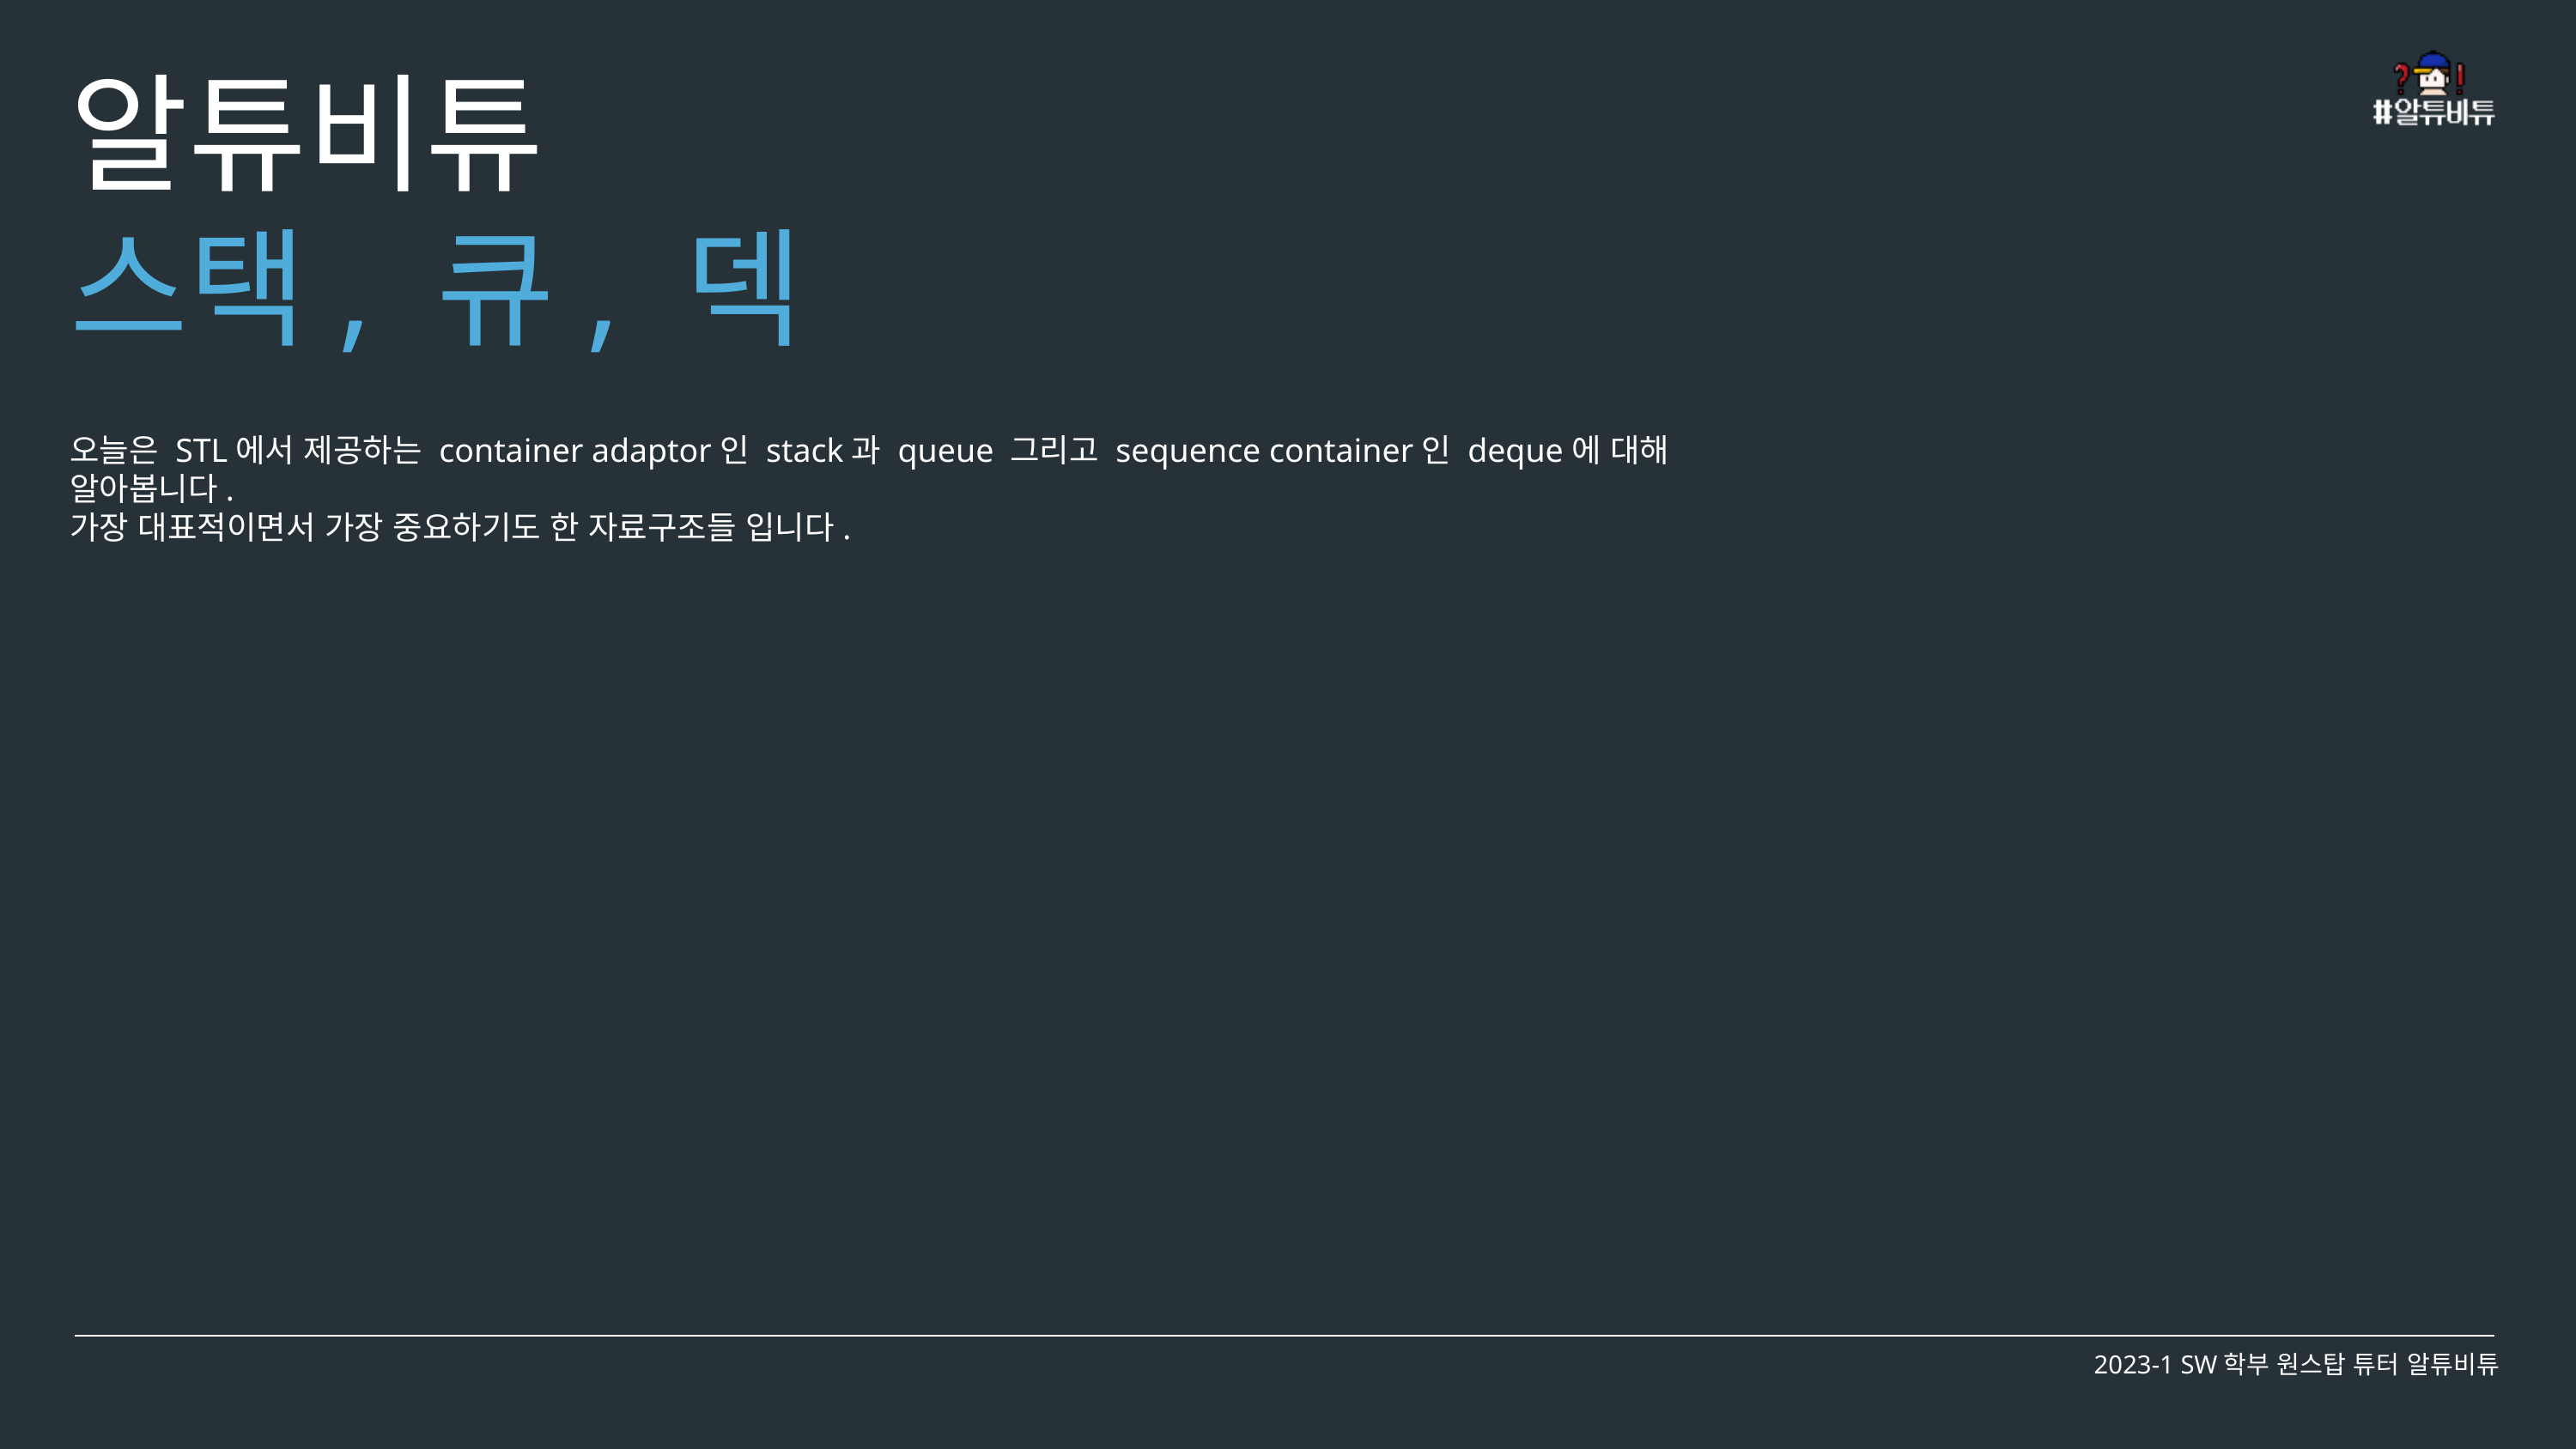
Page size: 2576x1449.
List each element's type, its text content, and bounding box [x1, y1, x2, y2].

text_box 알튜비튜 스택, 큐, 덱 [57, 46, 1281, 369]
picture [2366, 45, 2500, 179]
footer 2023-1 SW학부 원스탑 튜터 알튜비튜 [2039, 1327, 2555, 1401]
text_box 오늘은 STL에서 제공하는 container adaptor인 stack과 queue 그리고 sequence container인 deque에 대해 알아봅니다. 가장 대표적이면서 가장 중요하기도 한 자료구조들 입니다. [57, 423, 1836, 553]
